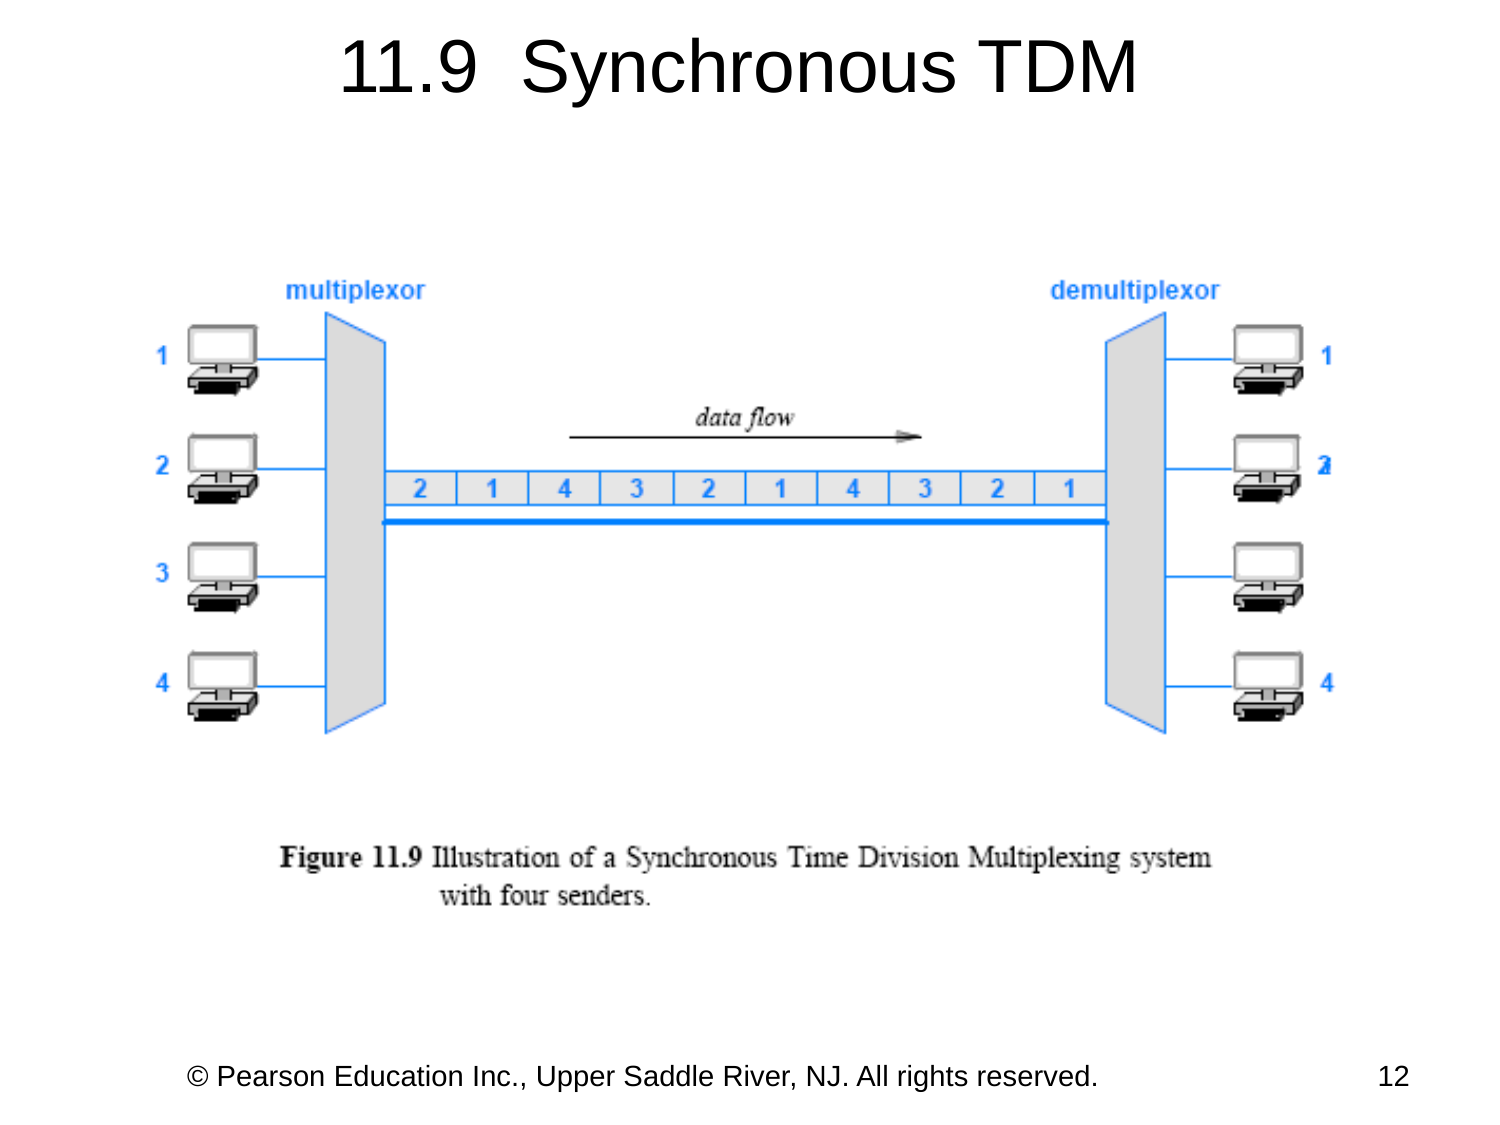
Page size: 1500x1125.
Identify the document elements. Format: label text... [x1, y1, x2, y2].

slide_number 12 [1224, 1049, 1426, 1103]
picture [124, 249, 1366, 951]
footer © Pearson Education Inc., Upper Saddle River, NJ. All rights reserved. [87, 1049, 1201, 1103]
title 11.9 Synchronous TDM [37, 0, 1463, 125]
